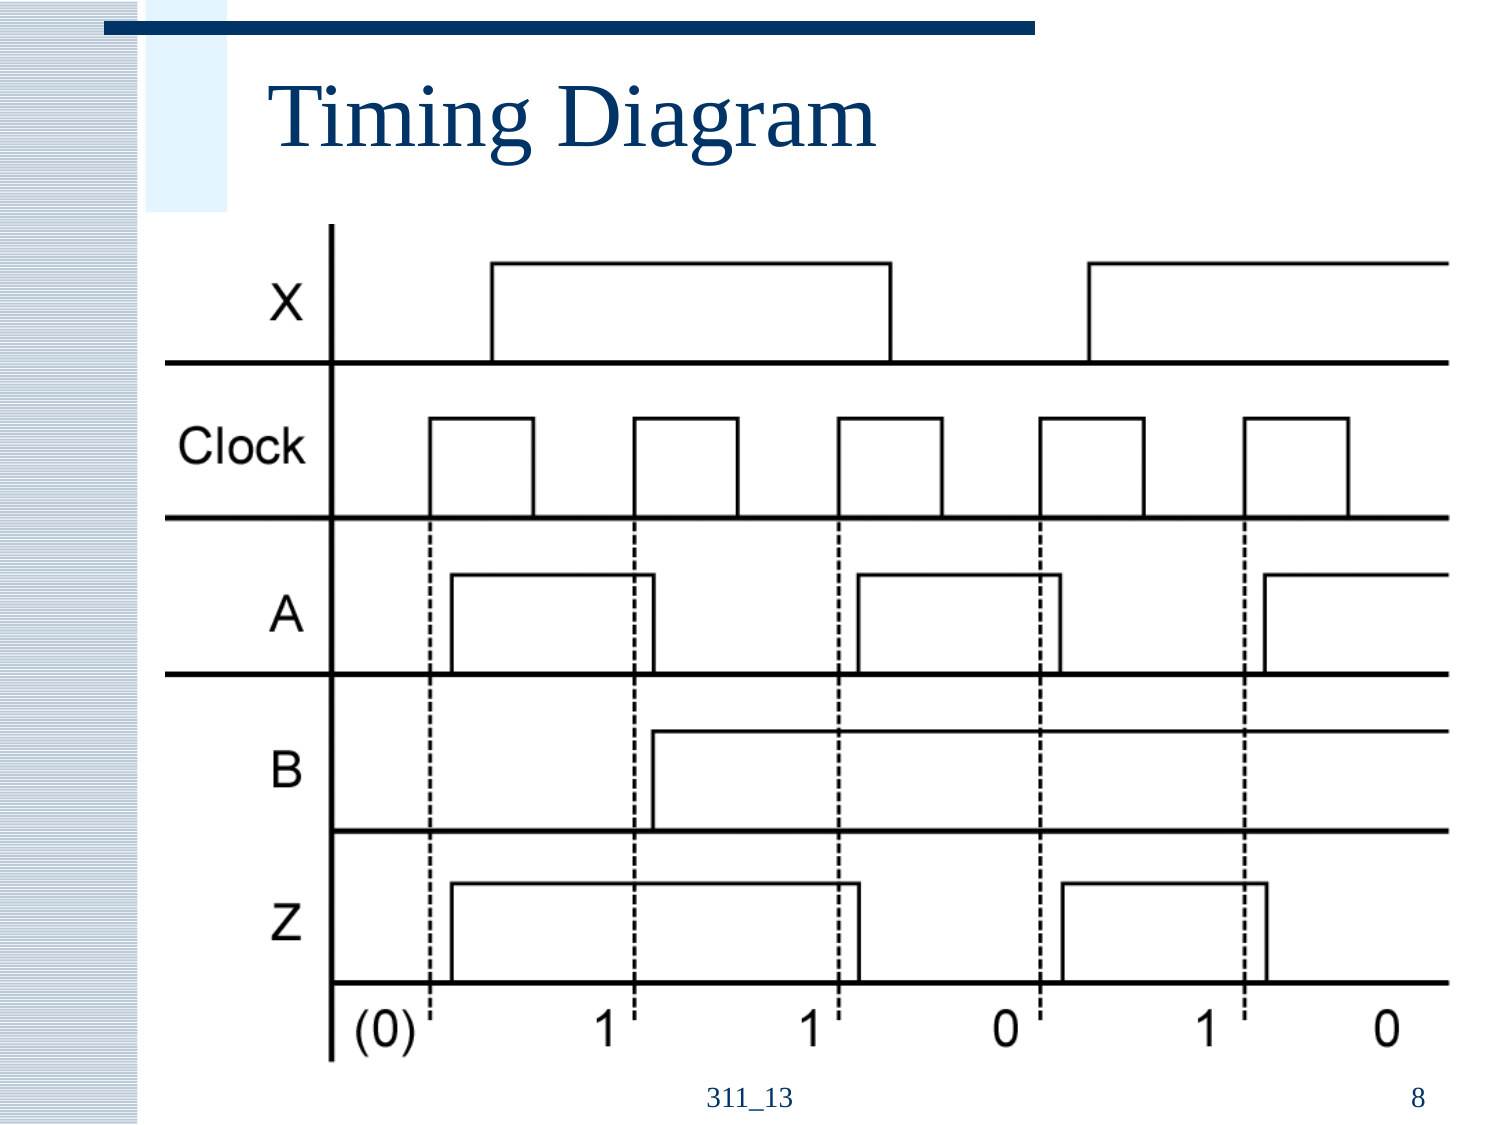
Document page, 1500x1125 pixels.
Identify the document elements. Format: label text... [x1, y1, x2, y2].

picture [165, 224, 1451, 1063]
title Timing Diagram [251, 24, 1463, 213]
footer 311_13 [612, 1072, 888, 1122]
slide_number 8 [1080, 1072, 1442, 1122]
